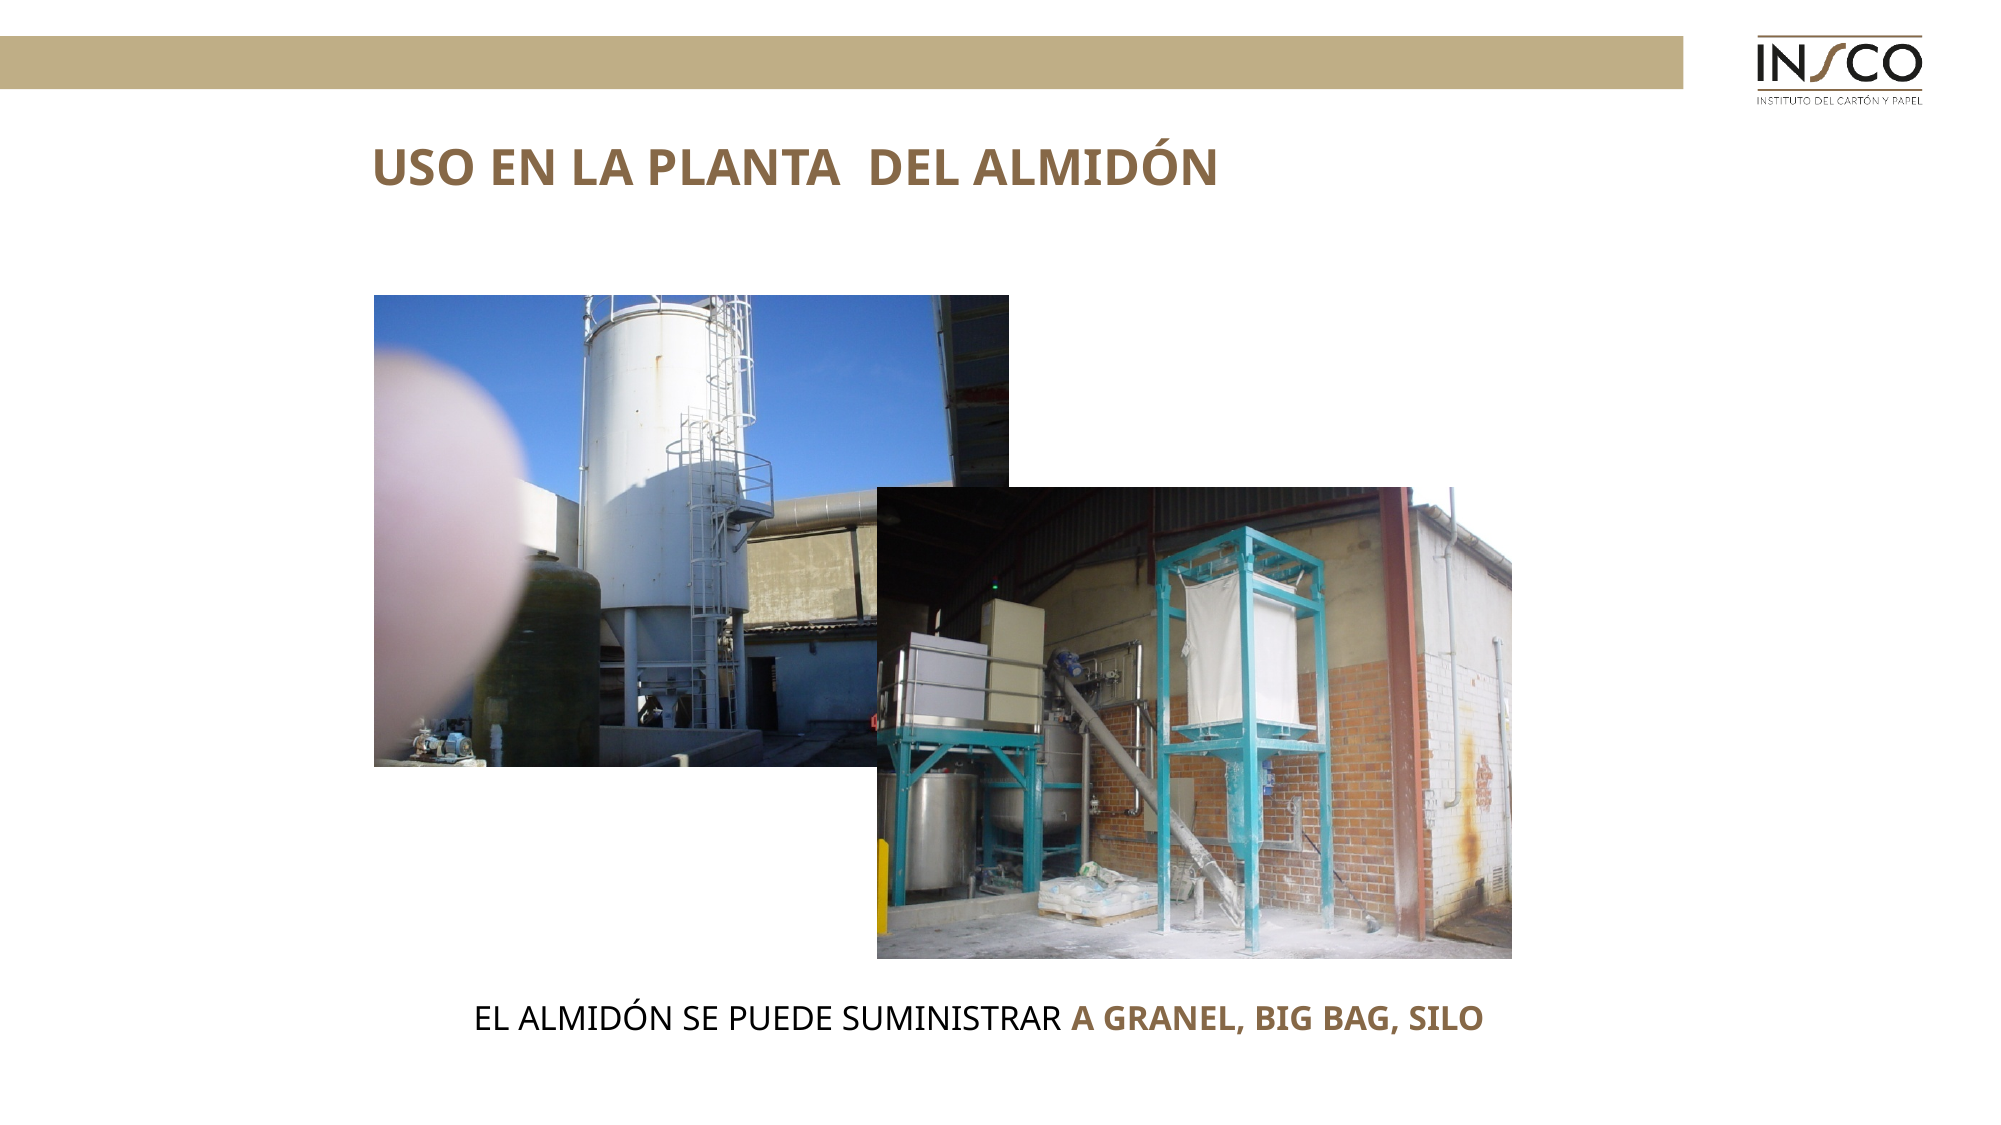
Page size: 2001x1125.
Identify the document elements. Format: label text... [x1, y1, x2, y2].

picture [373, 295, 1513, 959]
text_box EL ALMIDÓN SE PUEDE SUMINISTRAR A GRANEL, BIG BAG, SILO [458, 990, 1500, 1045]
text_box USO EN LA PLANTA DEL ALMIDÓN [356, 127, 1512, 203]
picture [1733, 9, 1946, 130]
